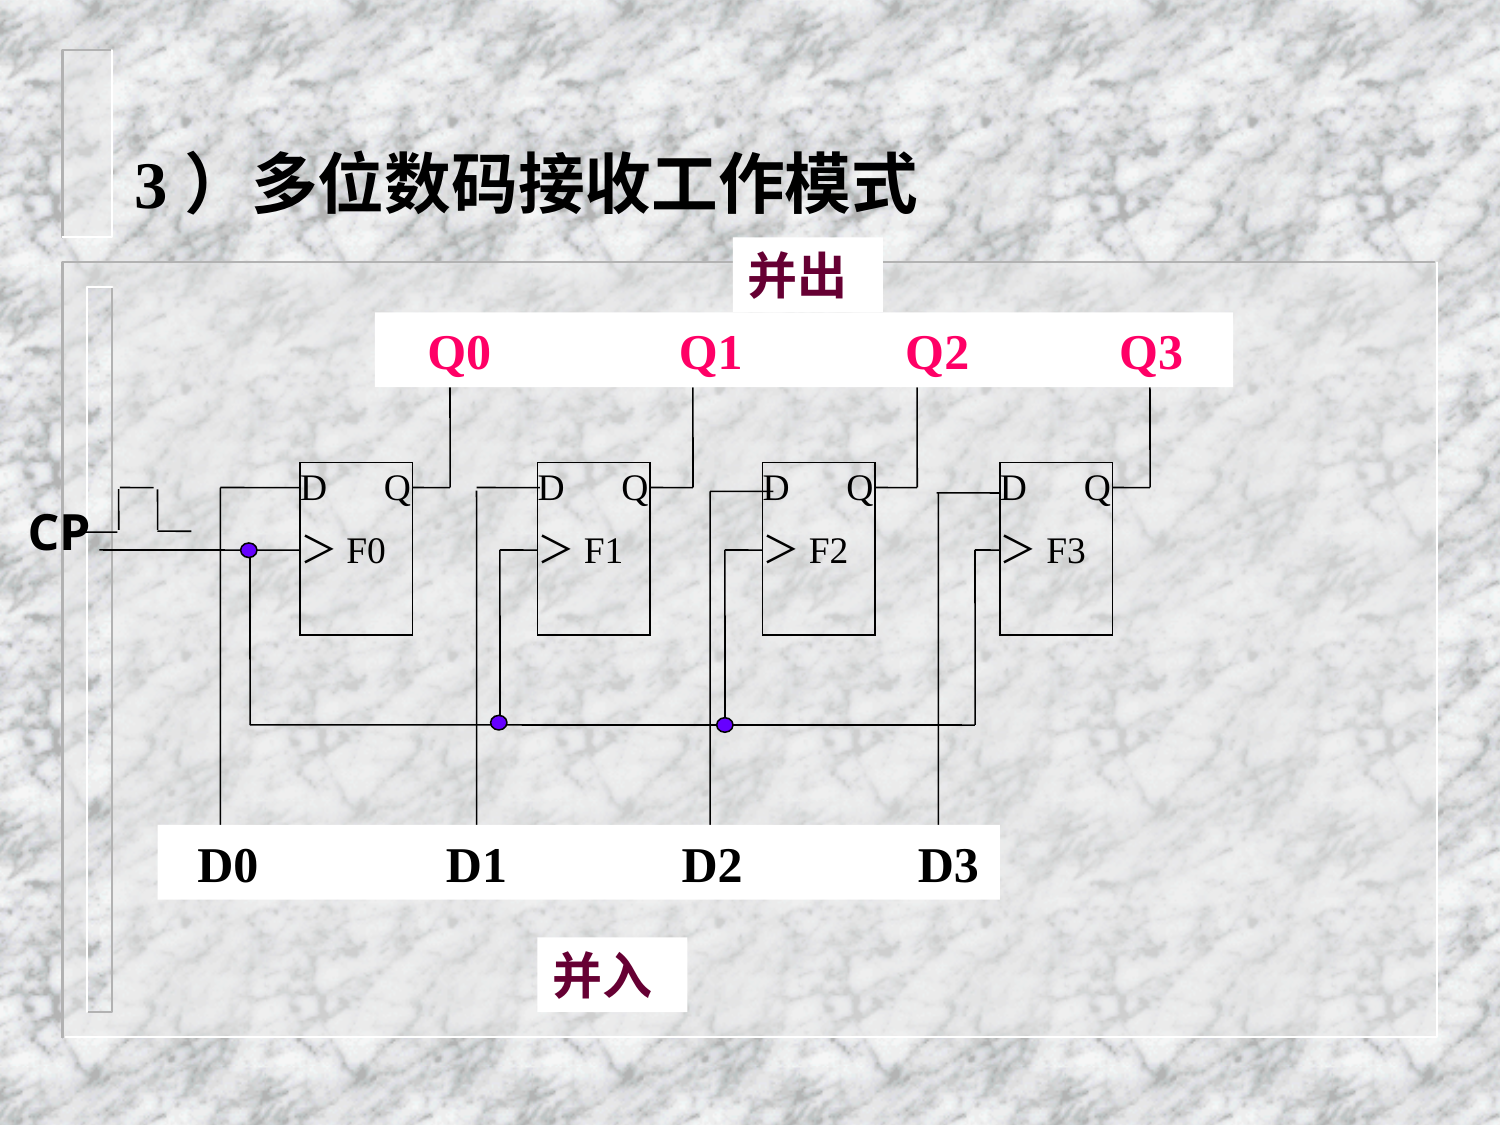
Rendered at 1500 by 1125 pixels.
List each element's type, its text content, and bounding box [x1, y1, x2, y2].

text_box CP [12, 492, 106, 568]
text_box 并入 [537, 937, 688, 1013]
title 3）多位数码接收工作模式 [119, 131, 1395, 313]
text_box D Q ＞F3 [999, 462, 1113, 636]
text_box D Q ＞F2 [762, 462, 875, 636]
text_box 并出 [732, 237, 883, 313]
text_box D Q ＞F1 [537, 462, 650, 636]
text_box [716, 717, 734, 733]
text_box Q0 Q1 Q2 Q3 [374, 312, 1234, 388]
text_box D Q ＞F0 [300, 462, 413, 636]
table_cell [113, 484, 197, 541]
text_box D0 D1 D2 D3 [157, 824, 1000, 900]
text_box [83, 487, 192, 533]
picture [0, 0, 1500, 1125]
text_box [490, 715, 507, 730]
text_box [240, 542, 258, 558]
